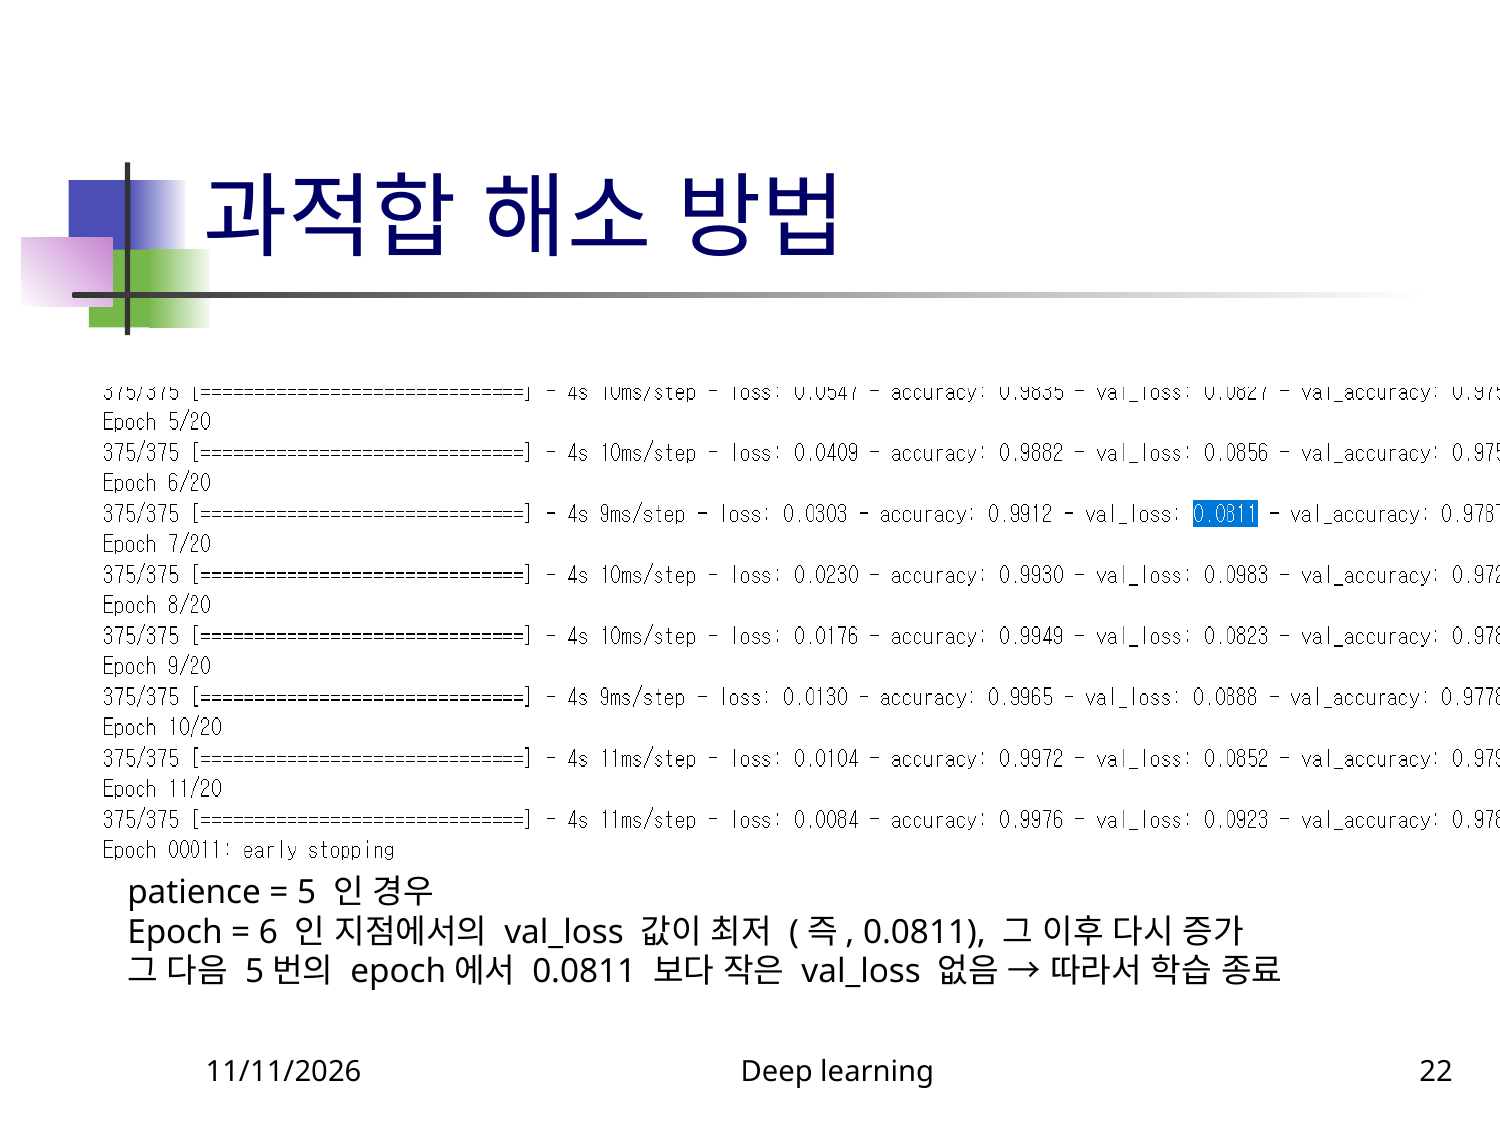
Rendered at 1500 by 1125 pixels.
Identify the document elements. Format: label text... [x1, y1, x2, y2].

text_box patience = 5 인 경우 Epoch = 6 인 지점에서의 val_loss 값이 최저 (즉, 0.0811), 그 이후 다시 증가 그 다음 5번의 epoch에서 0.0811 보다 작은 val_loss 없음 → 따라서 학습 종료 [112, 883, 1375, 997]
slide_number 22 [1155, 1024, 1468, 1100]
title 과적합 해소 방법 [188, 35, 1468, 275]
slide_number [190, 1024, 504, 1100]
footer Deep learning [600, 1024, 1075, 1100]
picture [37, 387, 1500, 875]
